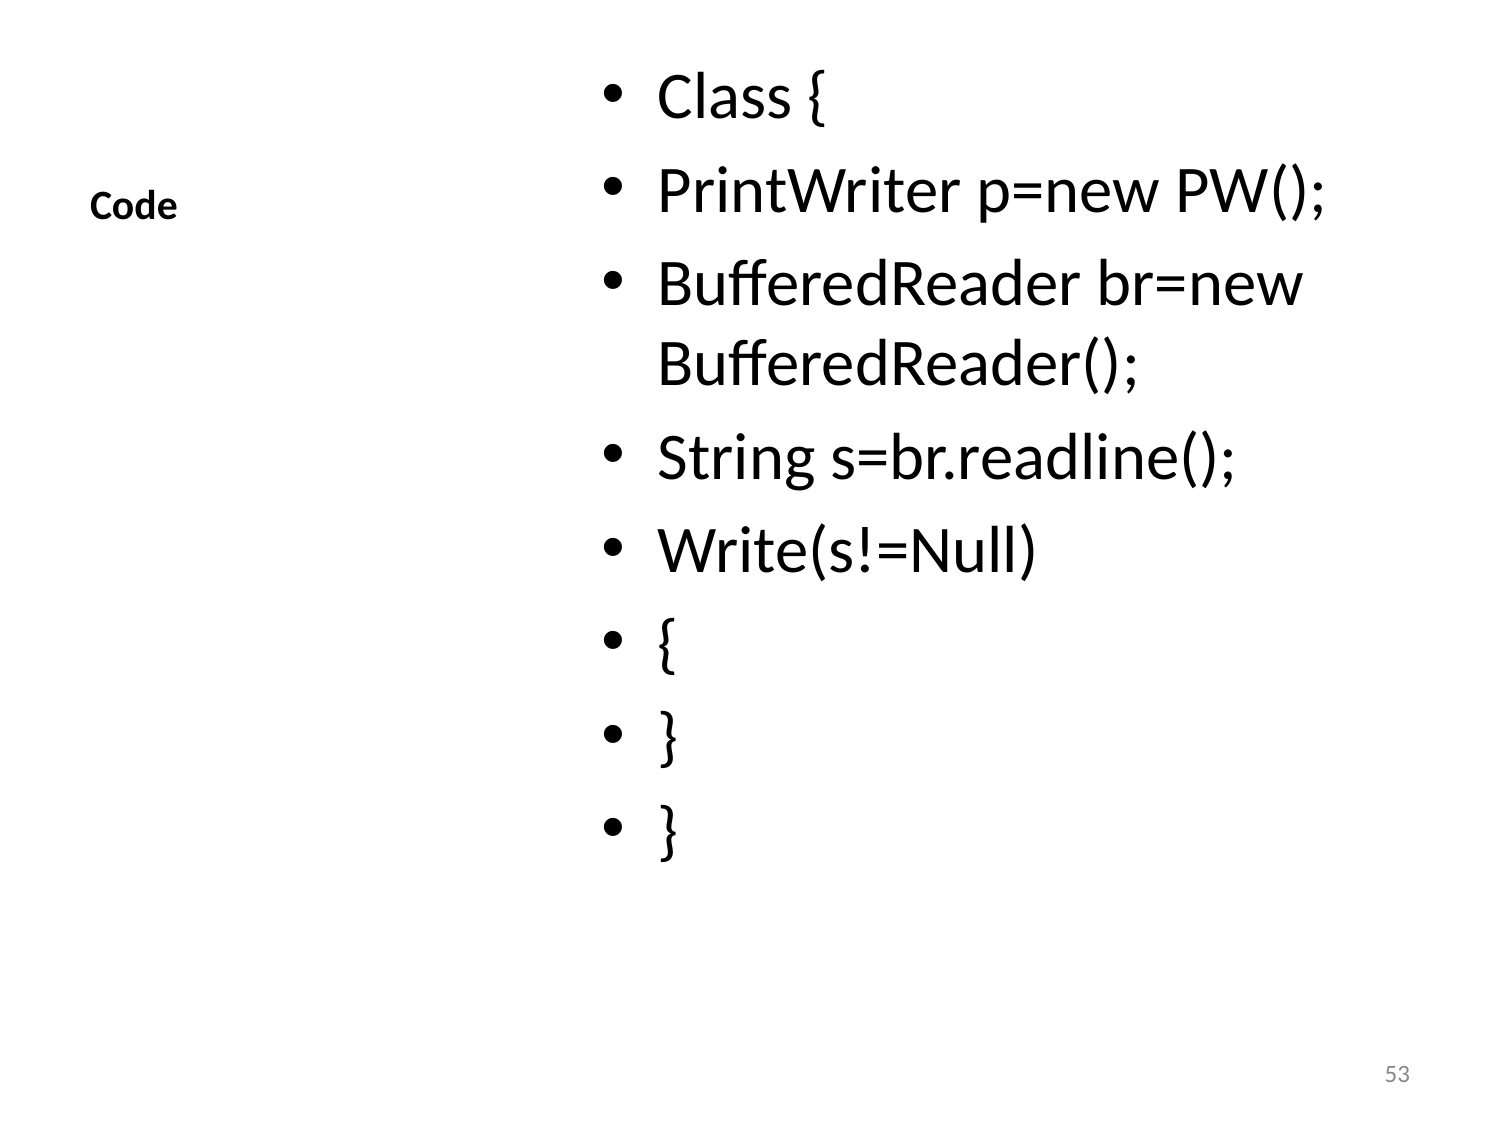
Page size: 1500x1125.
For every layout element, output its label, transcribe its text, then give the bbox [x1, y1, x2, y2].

list Class { PrintWriter p=new PW(); BufferedReader br=new BufferedReader(); String s=br.readline(); Write(s!=Null) { } } [586, 44, 1425, 1005]
title Code [75, 44, 569, 236]
slide_number ‹#› [1074, 1042, 1425, 1103]
